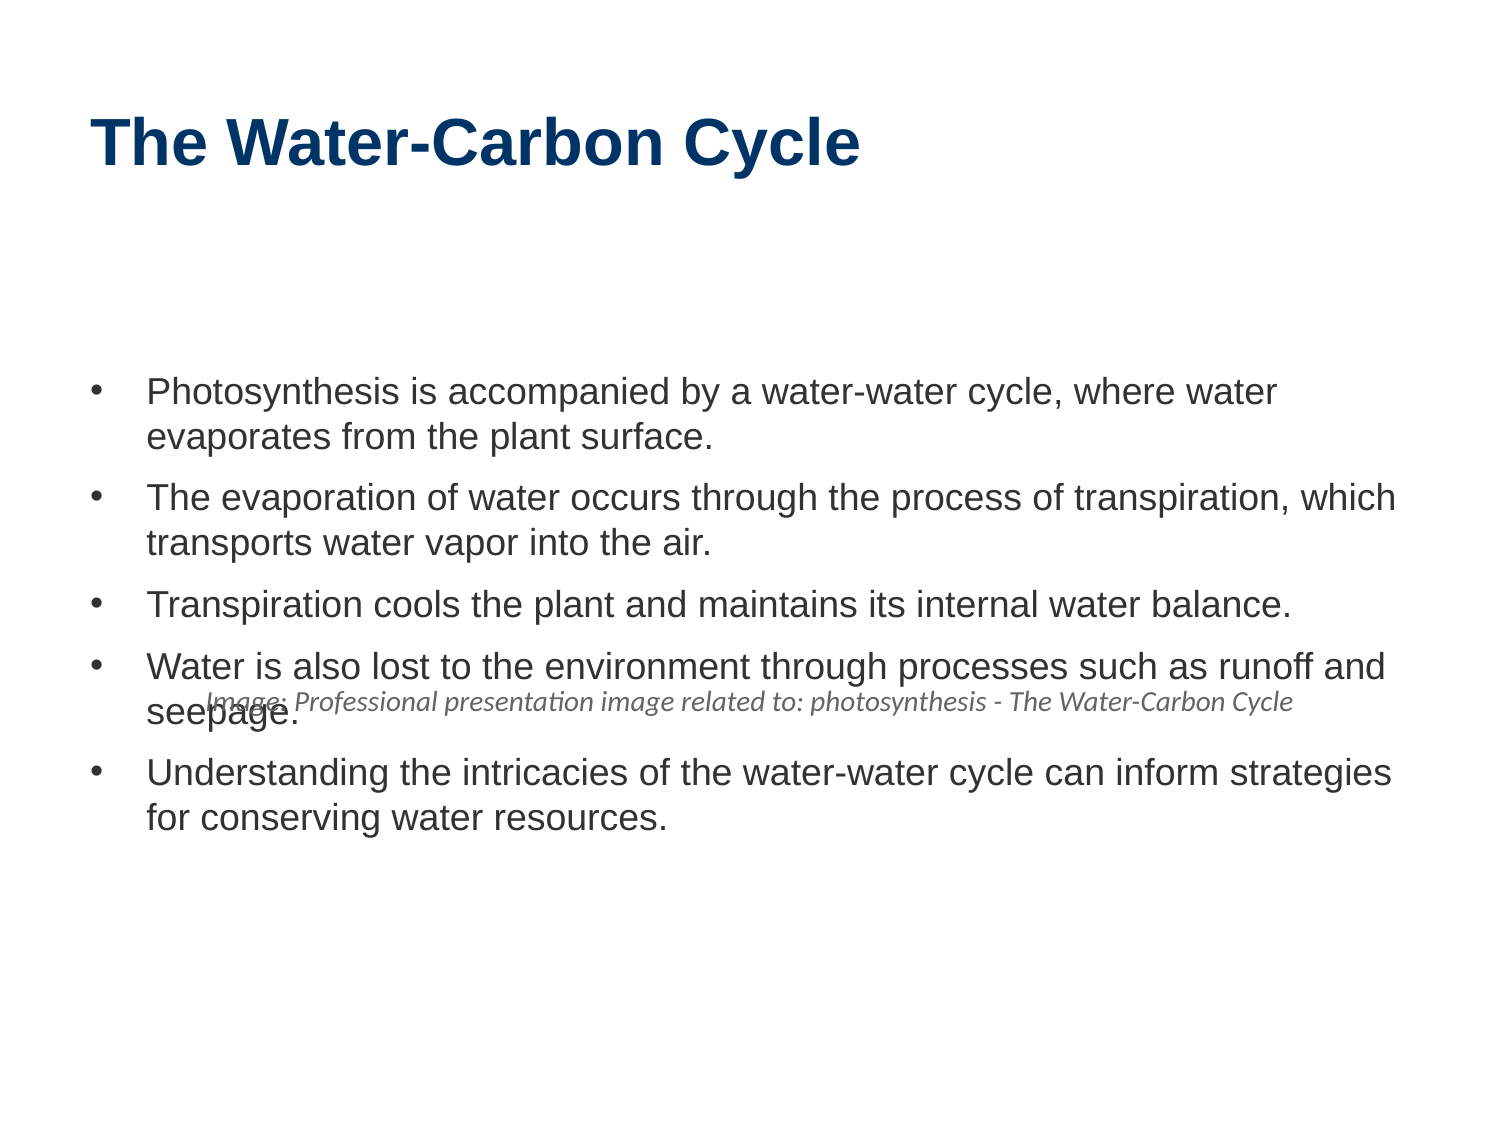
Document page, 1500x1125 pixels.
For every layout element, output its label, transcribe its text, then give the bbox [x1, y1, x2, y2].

title The Water-Carbon Cycle [75, 45, 1425, 233]
text_box Image: Professional presentation image related to: photosynthesis - The Water-Carbon Cycle [190, 674, 1310, 725]
list Photosynthesis is accompanied by a water-water cycle, where water evaporates from the plant surface. The evaporation of water occurs through the process of transpiration, which transports water vapor into the air. Transpiration cools the plant and maintains its internal water balance. Water is also lost to the environment through processes such as runoff and seepage. Understanding the intricacies of the water-water cycle can inform strategies for conserving water resources. [75, 262, 1425, 1005]
